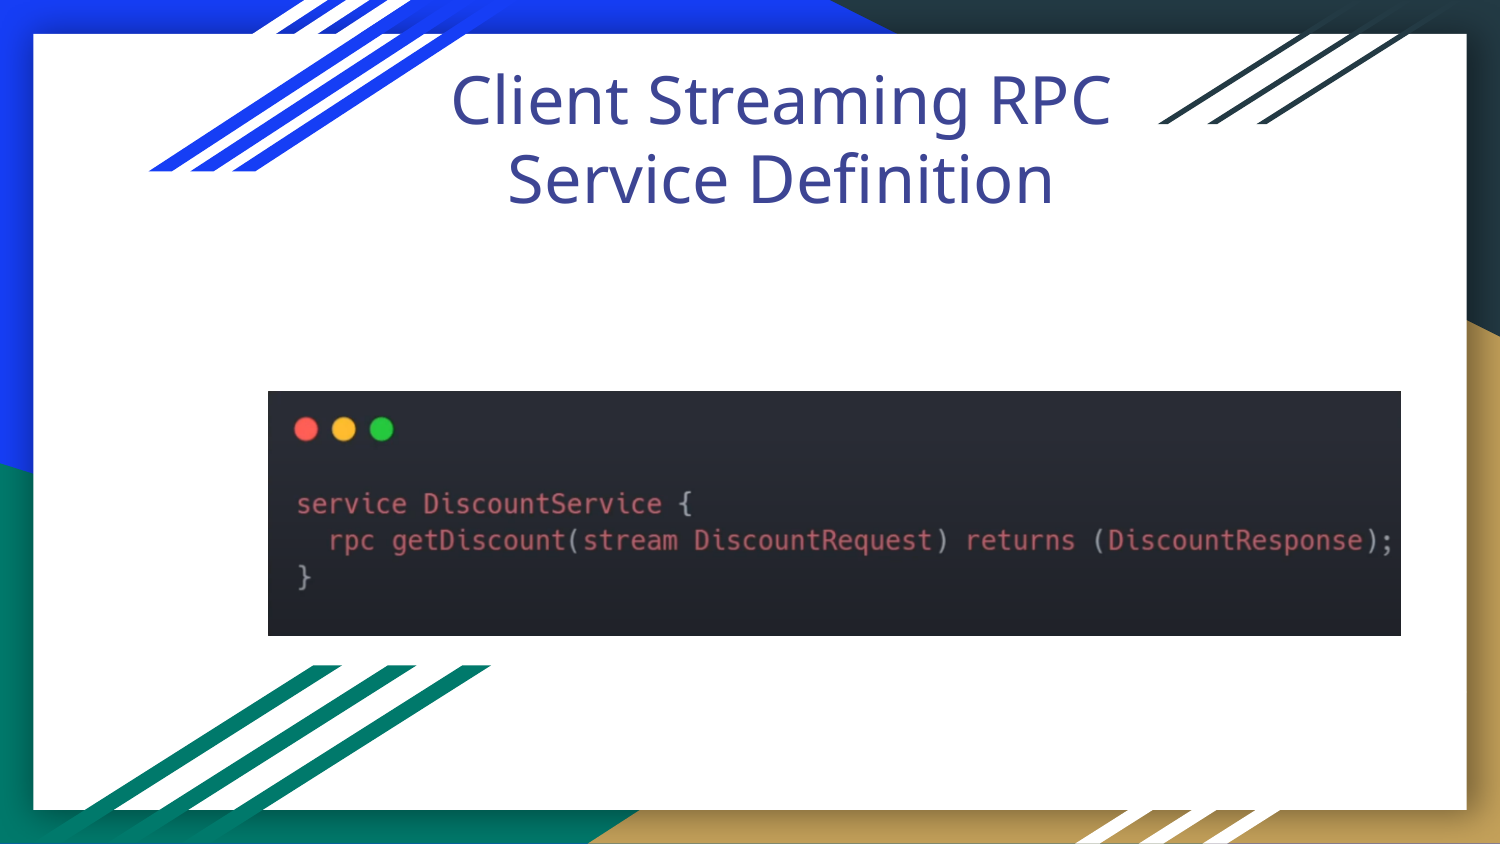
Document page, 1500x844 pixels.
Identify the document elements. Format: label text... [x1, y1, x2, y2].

picture [268, 391, 1402, 636]
text_box Client Streaming RPC Service Definition [370, 42, 1194, 233]
